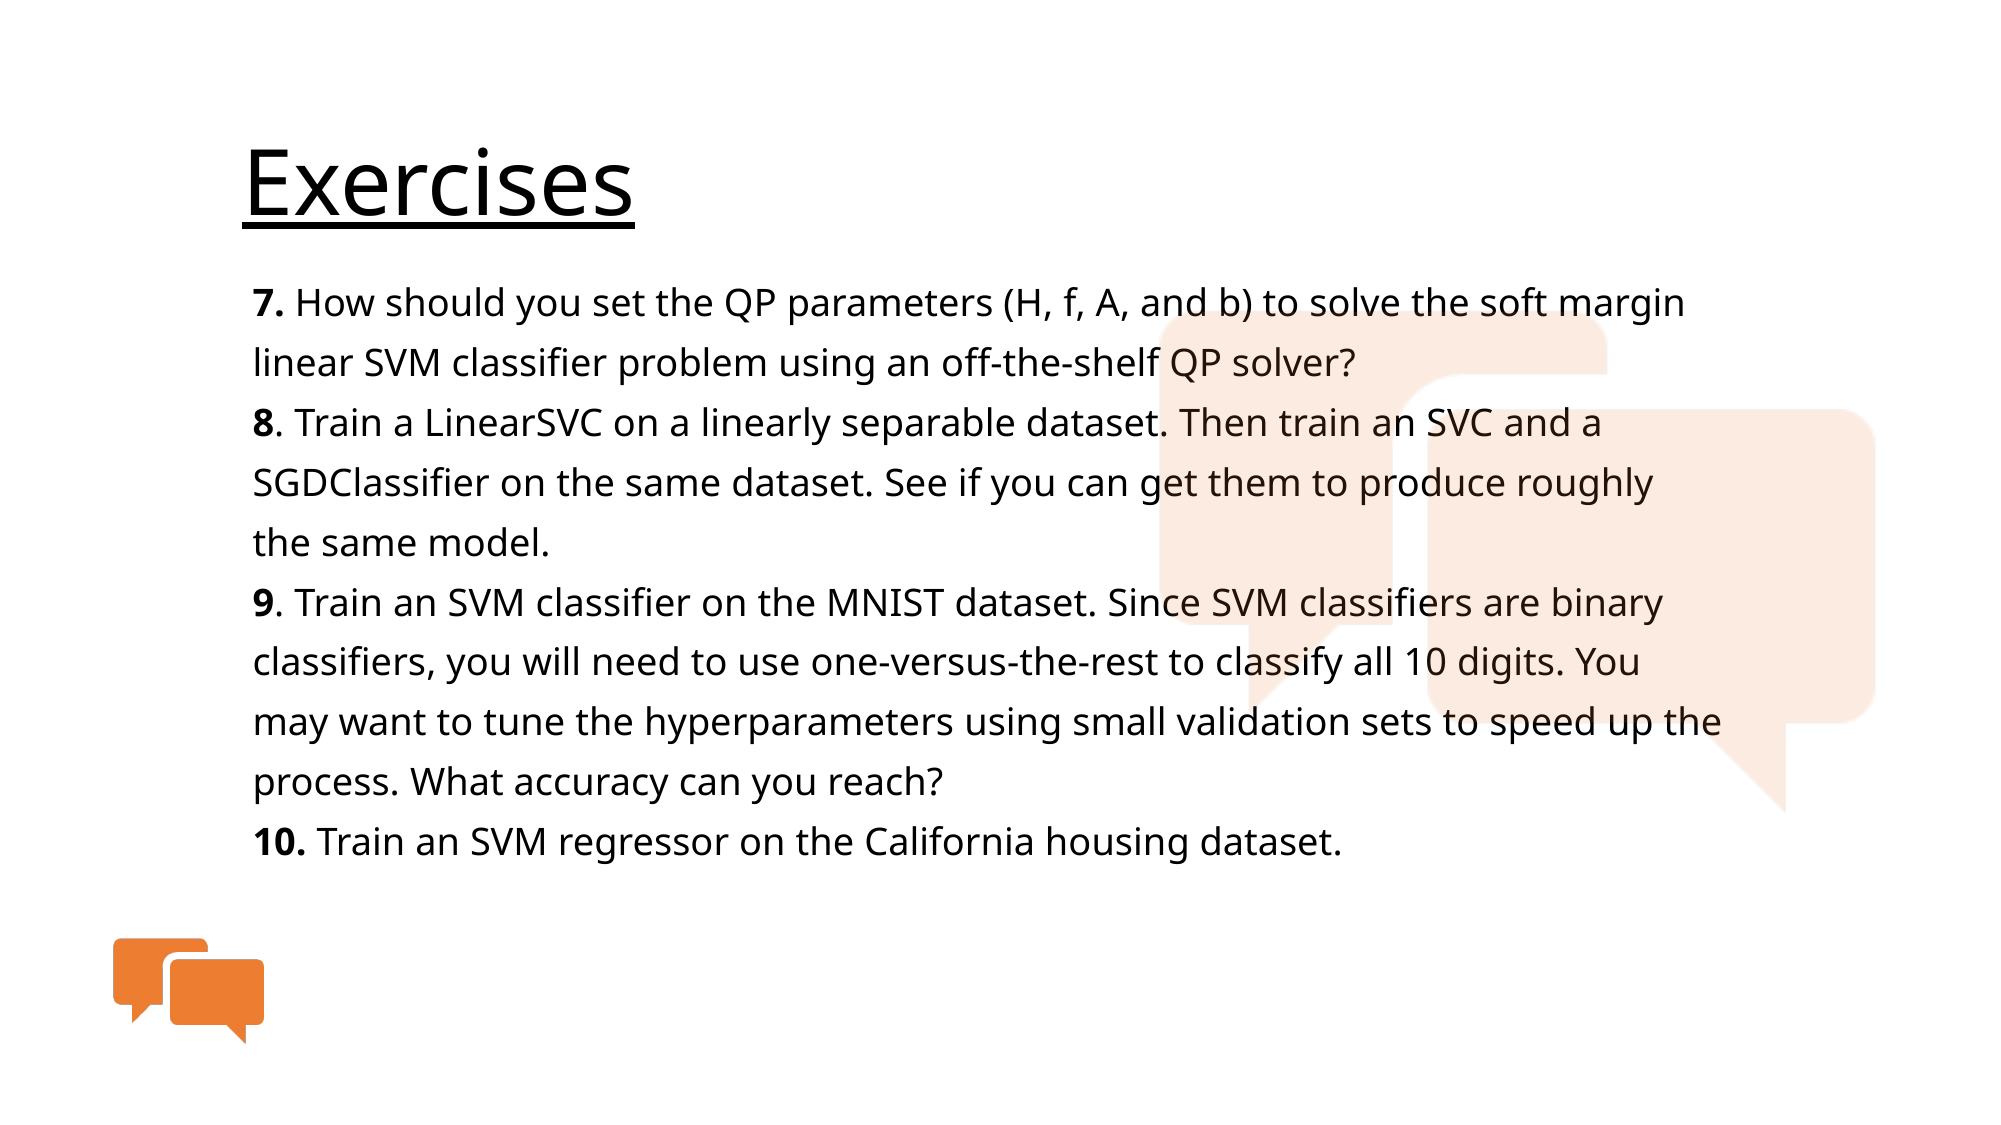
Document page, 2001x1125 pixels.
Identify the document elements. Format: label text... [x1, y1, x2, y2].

list 7. How should you set the QP parameters (H, f, A, and b) to solve the soft margin linear SVM classifier problem using an off-the-shelf QP solver? 8. Train a LinearSVC on a linearly separable dataset. Then train an SVC and a SGDClassifier on the same dataset. See if you can get them to produce roughly the same model. 9. Train an SVM classifier on the MNIST dataset. Since SVM classifiers are binary classifiers, you will need to use one-versus-the-rest to classify all 10 digits. You may want to tune the hyperparameters using small validation sets to speed up the process. What accuracy can you reach? 10. Train an SVM regressor on the California housing dataset. [227, 276, 1089, 969]
picture [1089, 133, 1947, 992]
title Exercises [227, 64, 1115, 276]
picture [98, 900, 279, 1081]
